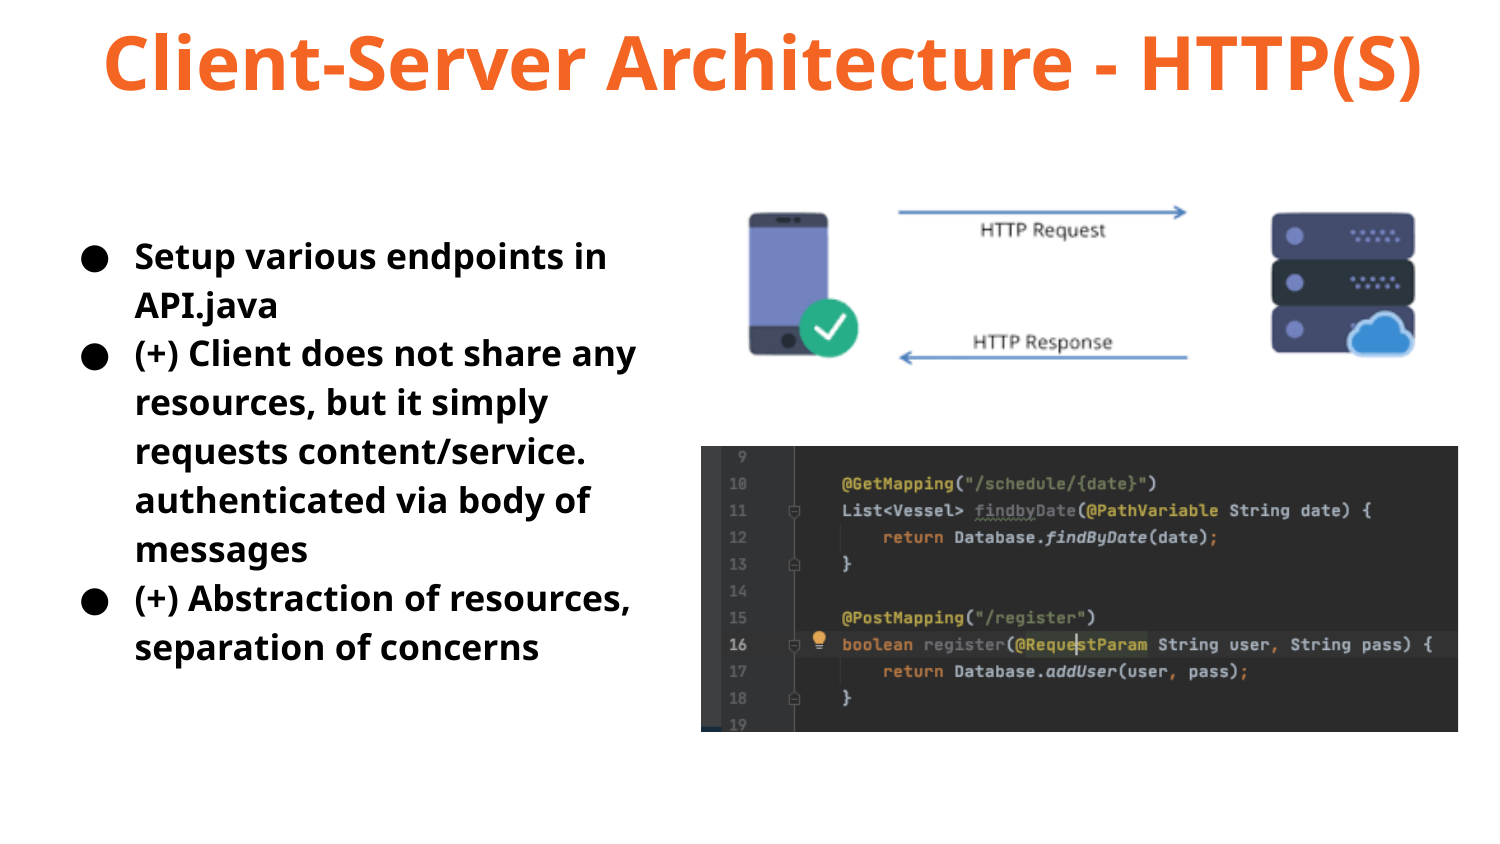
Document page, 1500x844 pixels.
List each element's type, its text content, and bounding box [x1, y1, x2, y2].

title Setup various endpoints in API.java (+) Client does not share any resources, but it simply requests content/service. authenticated via body of messages (+) Abstraction of resources, separation of concerns [44, 212, 665, 833]
title Client-Server Architecture - HTTP(S) [87, 0, 1470, 126]
picture [707, 169, 1459, 389]
picture [685, 446, 1459, 733]
